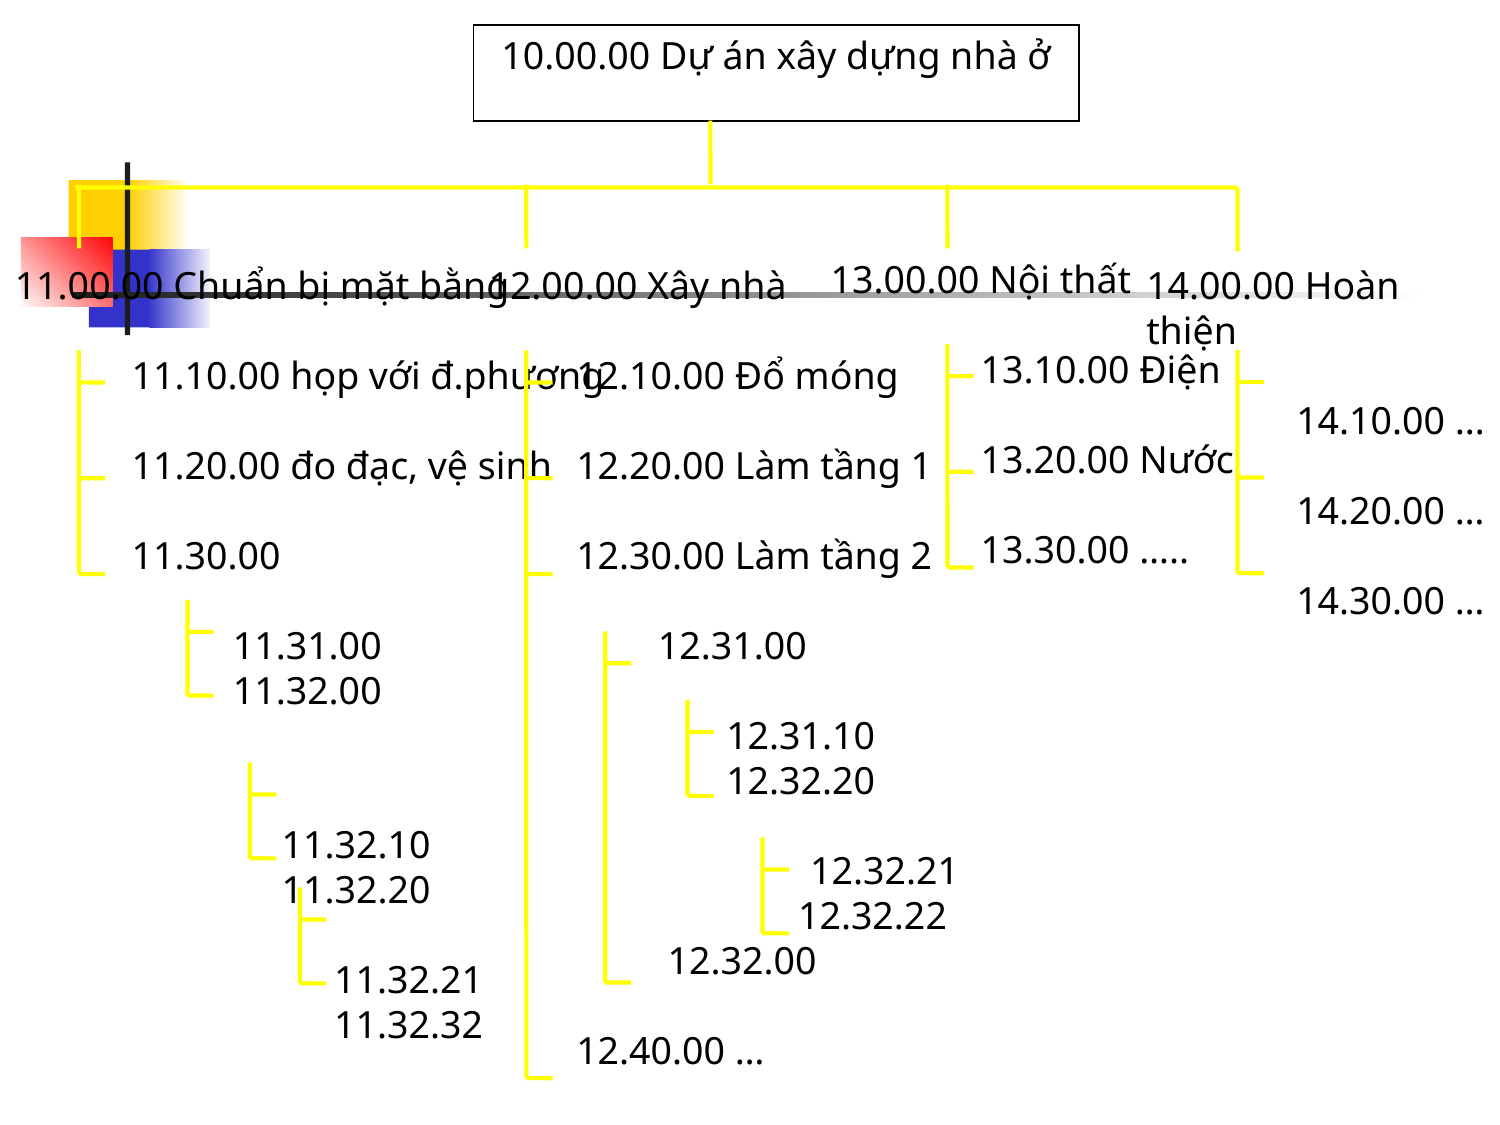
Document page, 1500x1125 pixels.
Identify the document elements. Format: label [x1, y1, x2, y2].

text_box [0, 24, 1500, 1125]
